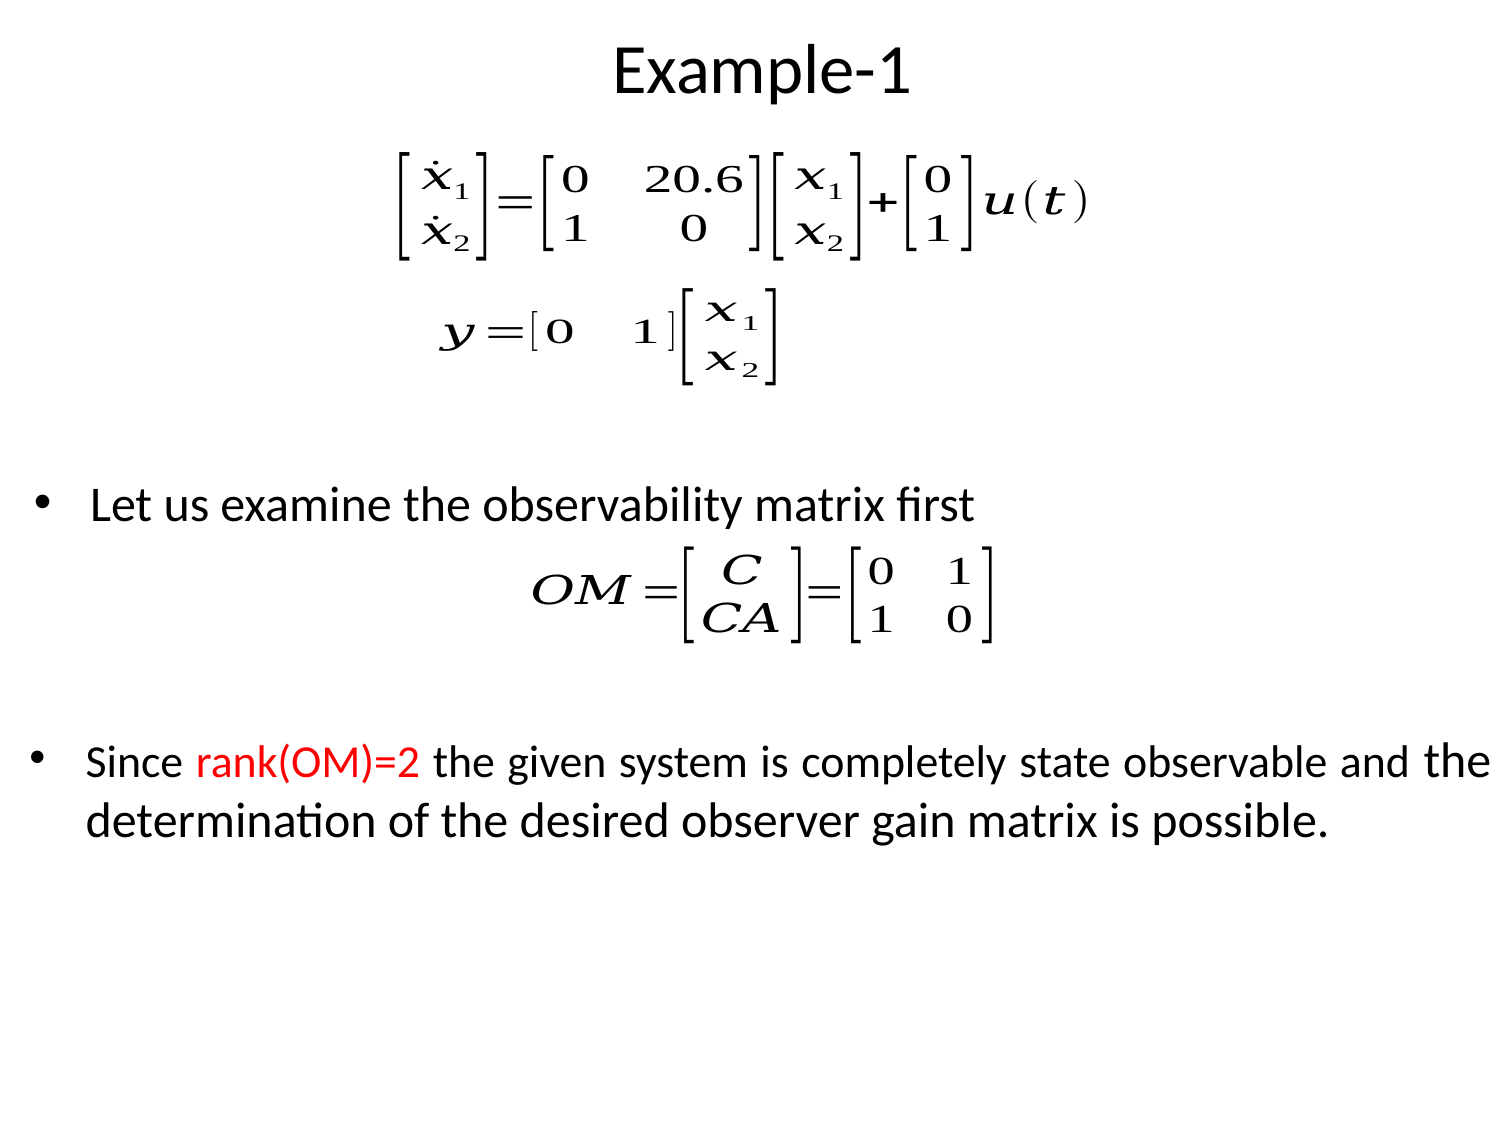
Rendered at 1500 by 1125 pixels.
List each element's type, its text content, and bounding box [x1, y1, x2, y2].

title Example-1 [37, 0, 1488, 125]
list Let us examine the observability matrix first [0, 125, 1488, 763]
text_box Since rank(OM)=2 the given system is completely state observable and the determination of the desired observer gain matrix is possible. [14, 719, 1500, 855]
